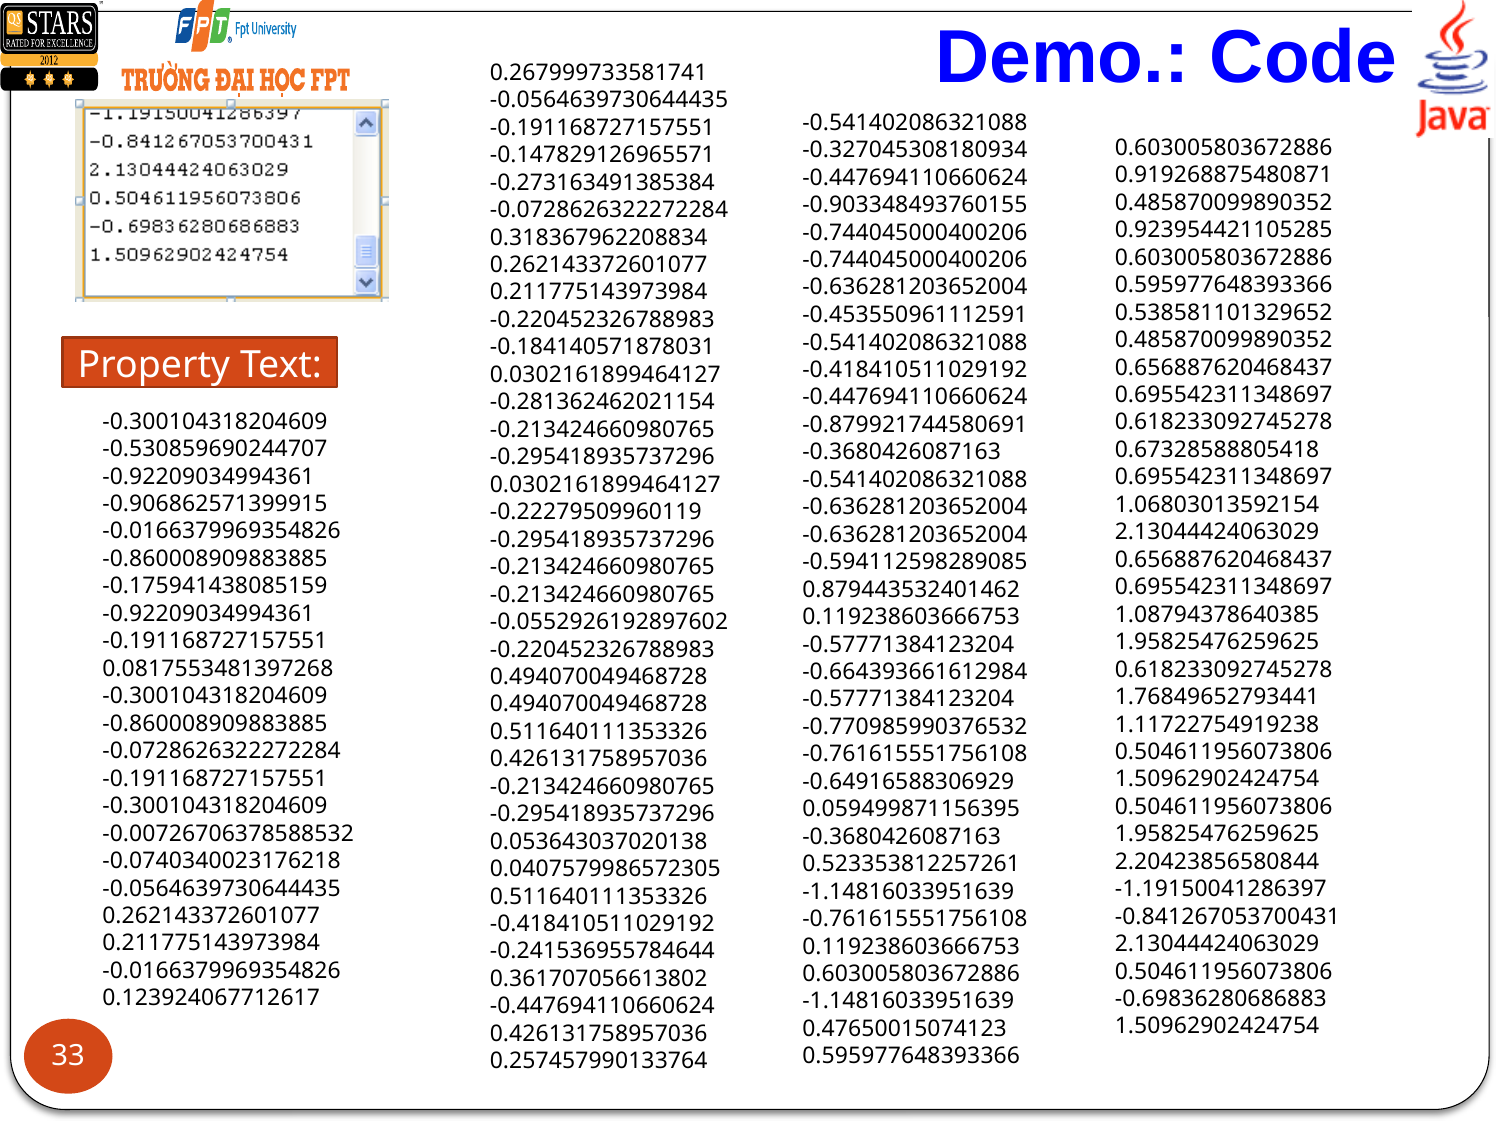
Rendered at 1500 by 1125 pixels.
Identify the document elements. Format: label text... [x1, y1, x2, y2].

picture [74, 99, 390, 302]
picture [1412, 0, 1494, 138]
slide_number 33 [23, 1018, 113, 1094]
footer [150, 1074, 800, 1113]
text_box 0.603005803672886 0.919268875480871 0.485870099890352 0.923954421105285 0.603005803672886 0.595977648393366 0.538581101329652 0.485870099890352 0.656887620468437 0.695542311348697 0.618233092745278 0.67328588805418 0.695542311348697 1.06803013592154 2.13044424063029 0.656887620468437 0.695542311348697 1.08794378640385 1.95825476259625 0.618233092745278 1.76849652793441 1.11722754919238 0.504611956073806 1.50962902424754 0.504611956073806 1.95825476259625 2.20423856580844 -1.19150041286397 -0.841267053700431 2.13044424063029 0.504611956073806 -0.69836280686883 1.50962902424754 [1100, 125, 1375, 1046]
text_box Property Text: [61, 336, 338, 388]
title Demo.: Code [150, 0, 1413, 113]
text_box -0.541402086321088 -0.327045308180934 -0.447694110660624 -0.903348493760155 -0.744045000400206 -0.744045000400206 -0.636281203652004 -0.453550961112591 -0.541402086321088 -0.418410511029192 -0.447694110660624 -0.879921744580691 -0.3680426087163 -0.541402086321088 -0.636281203652004 -0.636281203652004 -0.594112598289085 0.879443532401462 0.119238603666753 -0.57771384123204 -0.664393661612984 -0.57771384123204 -0.770985990376532 -0.761615551756108 -0.64916588306929 0.059499871156395 -0.3680426087163 0.523353812257261 -1.14816033951639 -0.761615551756108 0.119238603666753 0.603005803672886 -1.14816033951639 0.47650015074123 0.595977648393366 [787, 99, 1088, 1076]
text_box -0.300104318204609 -0.530859690244707 -0.92209034994361 -0.906862571399915 -0.0166379969354826 -0.860008909883885 -0.175941438085159 -0.92209034994361 -0.191168727157551 0.0817553481397268 -0.300104318204609 -0.860008909883885 -0.0728626322272284 -0.191168727157551 -0.300104318204609 -0.00726706378588532 -0.0740340023176218 -0.0564639730644435 0.262143372601077 0.211775143973984 -0.0166379969354826 0.123924067712617 [87, 398, 388, 1018]
text_box 0.267999733581741 -0.0564639730644435 -0.191168727157551 -0.147829126965571 -0.273163491385384 -0.0728626322272284 0.318367962208834 0.262143372601077 0.211775143973984 -0.220452326788983 -0.184140571878031 0.0302161899464127 -0.281362462021154 -0.213424660980765 -0.295418935737296 0.0302161899464127 -0.22279509960119 -0.295418935737296 -0.213424660980765 -0.213424660980765 -0.0552926192897602 -0.220452326788983 0.494070049468728 0.494070049468728 0.511640111353326 0.426131758957036 -0.213424660980765 -0.295418935737296 0.053643037020138 0.0407579986572305 0.511640111353326 -0.418410511029192 -0.241536955784644 0.361707056613802 -0.447694110660624 0.426131758957036 0.257457990133764 [474, 50, 750, 1081]
